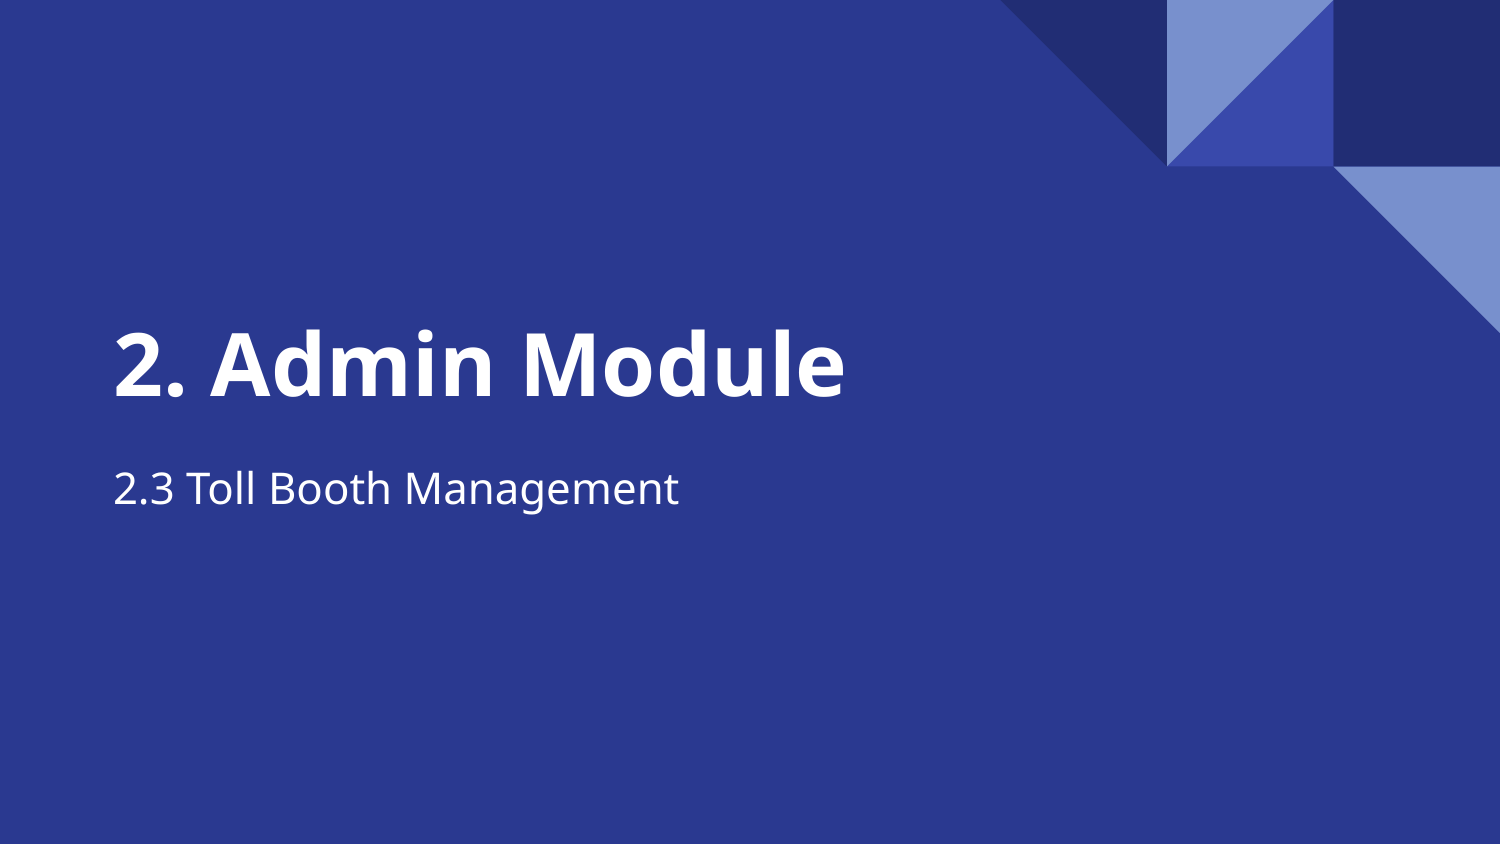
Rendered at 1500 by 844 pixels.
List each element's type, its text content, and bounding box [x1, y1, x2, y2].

subtitle 2.3 Toll Booth Management [98, 445, 1447, 517]
title 2. Admin Module [98, 291, 1447, 429]
